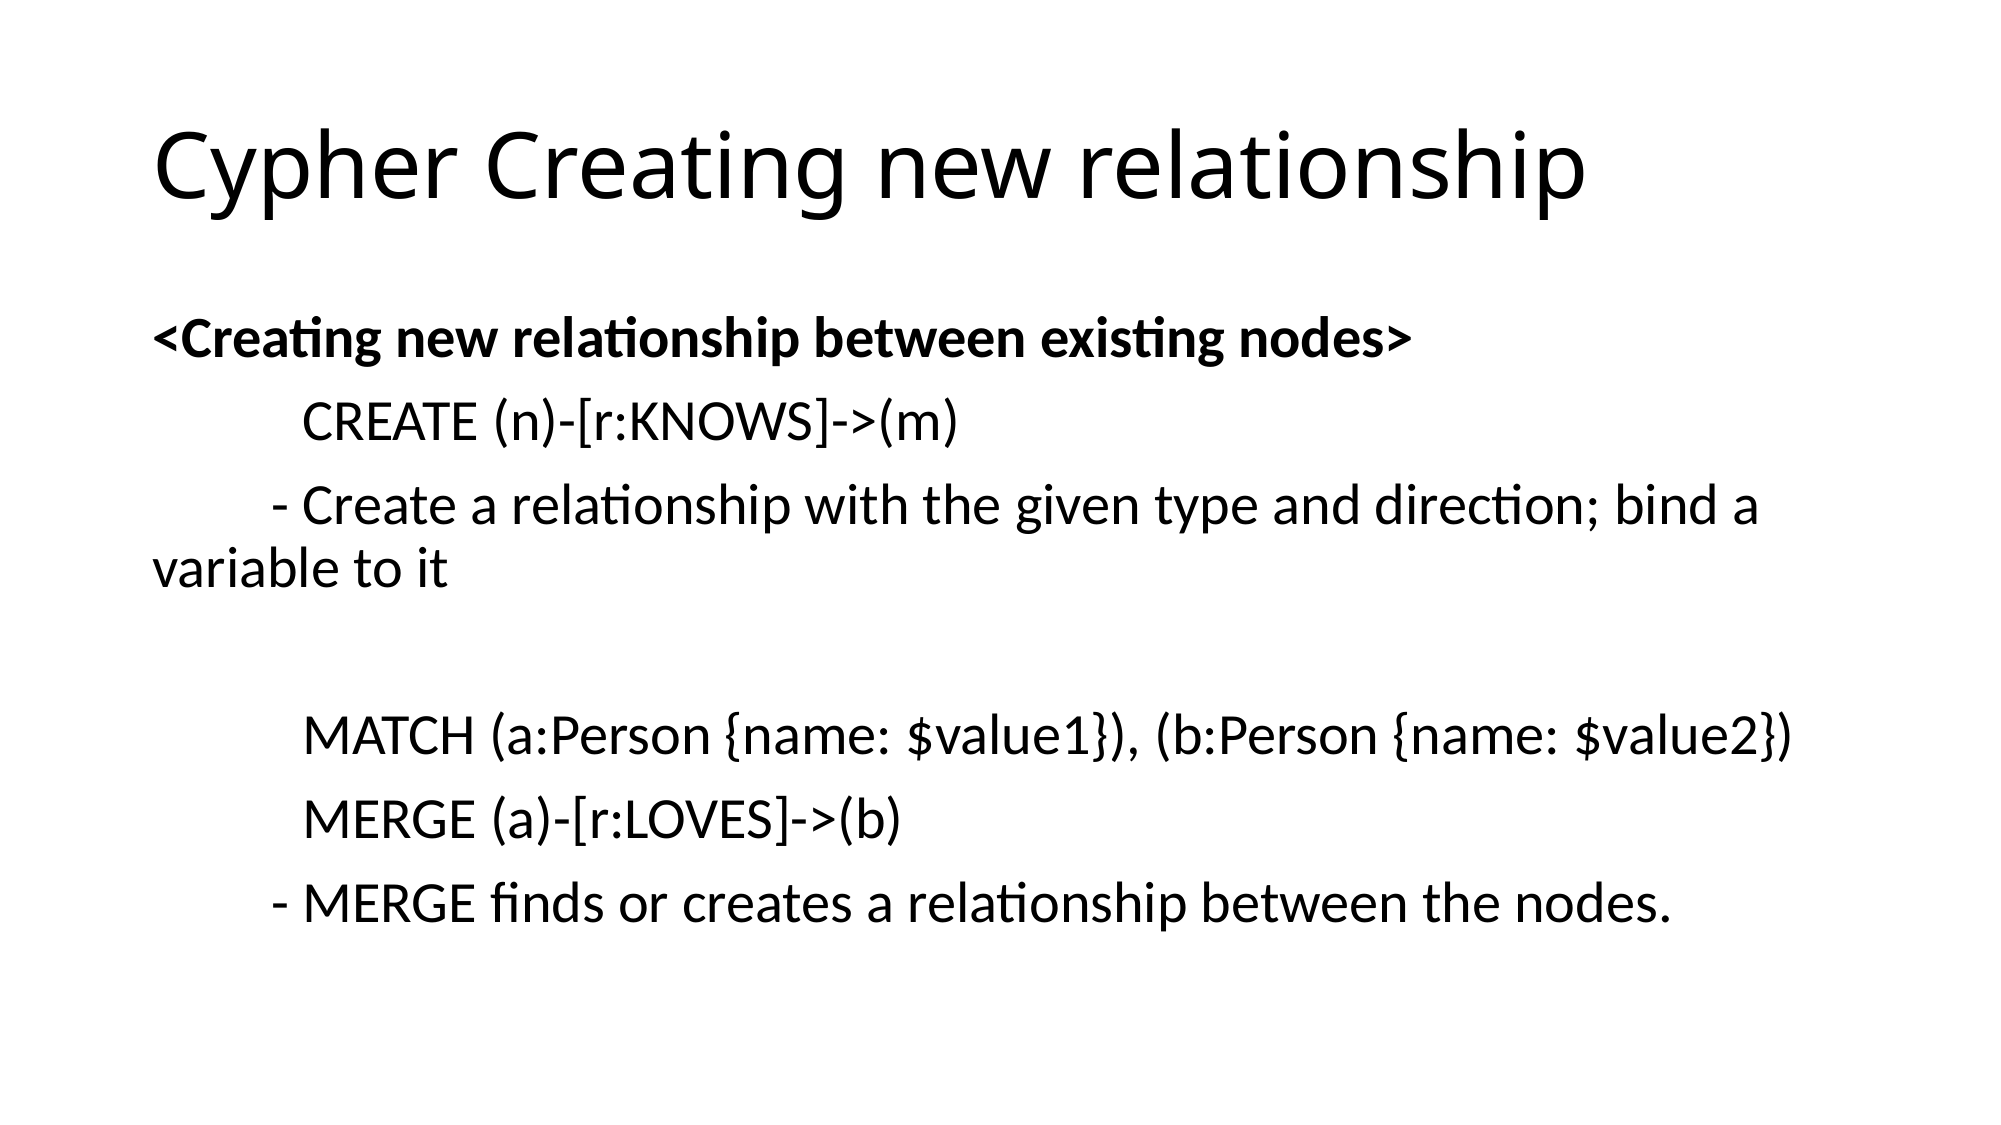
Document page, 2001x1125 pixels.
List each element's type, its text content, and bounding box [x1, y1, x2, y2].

list <Creating new relationship between existing nodes> CREATE (n)-[r:KNOWS]->(m) - Create a relationship with the given type and direction; bind a variable to it MATCH (a:Person {name: $value1}), (b:Person {name: $value2}) MERGE (a)-[r:LOVES]->(b) - MERGE finds or creates a relationship between the nodes. [137, 299, 1863, 1014]
title Cypher Creating new relationship [137, 59, 1863, 278]
